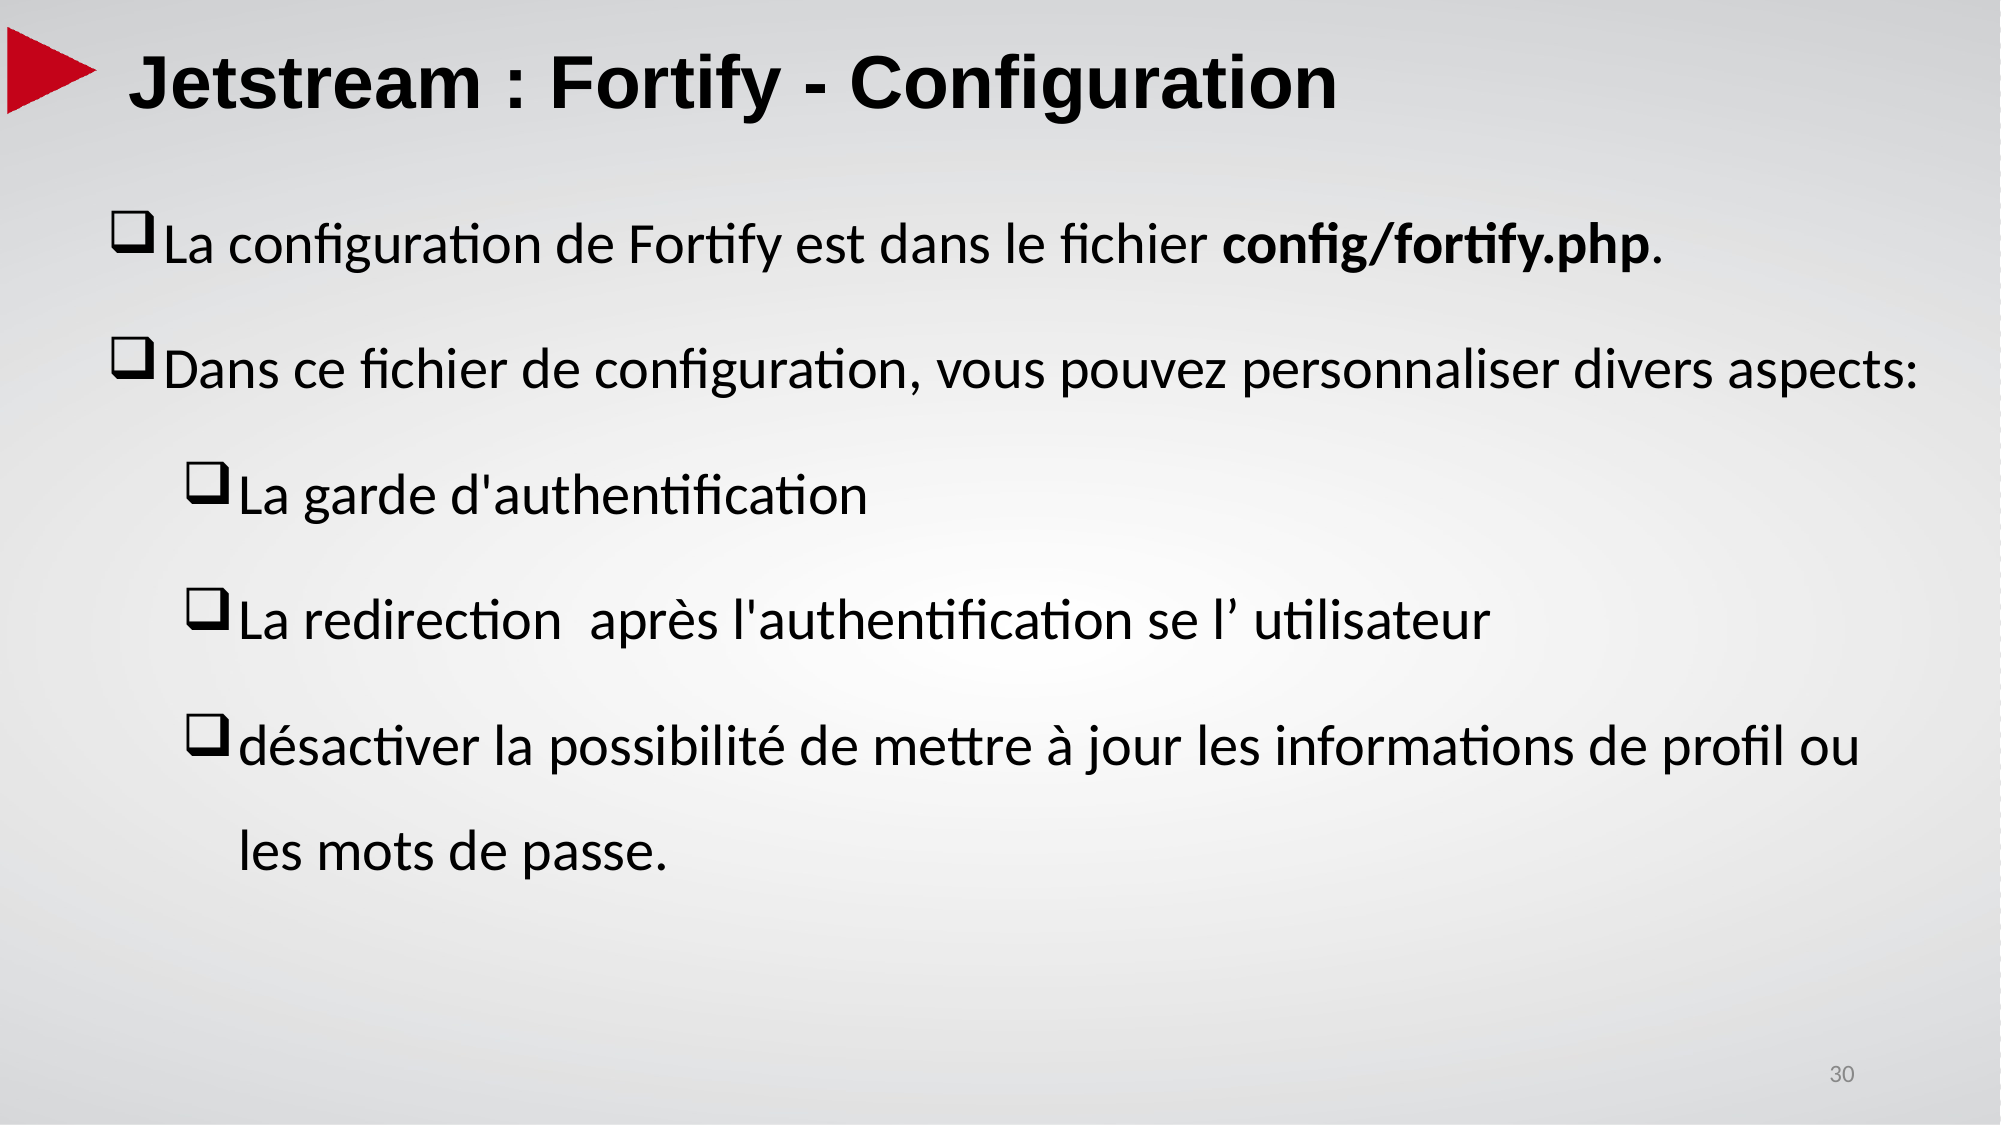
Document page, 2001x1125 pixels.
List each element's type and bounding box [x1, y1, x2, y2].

text_box [0, 0, 2000, 1125]
picture [0, 23, 129, 119]
